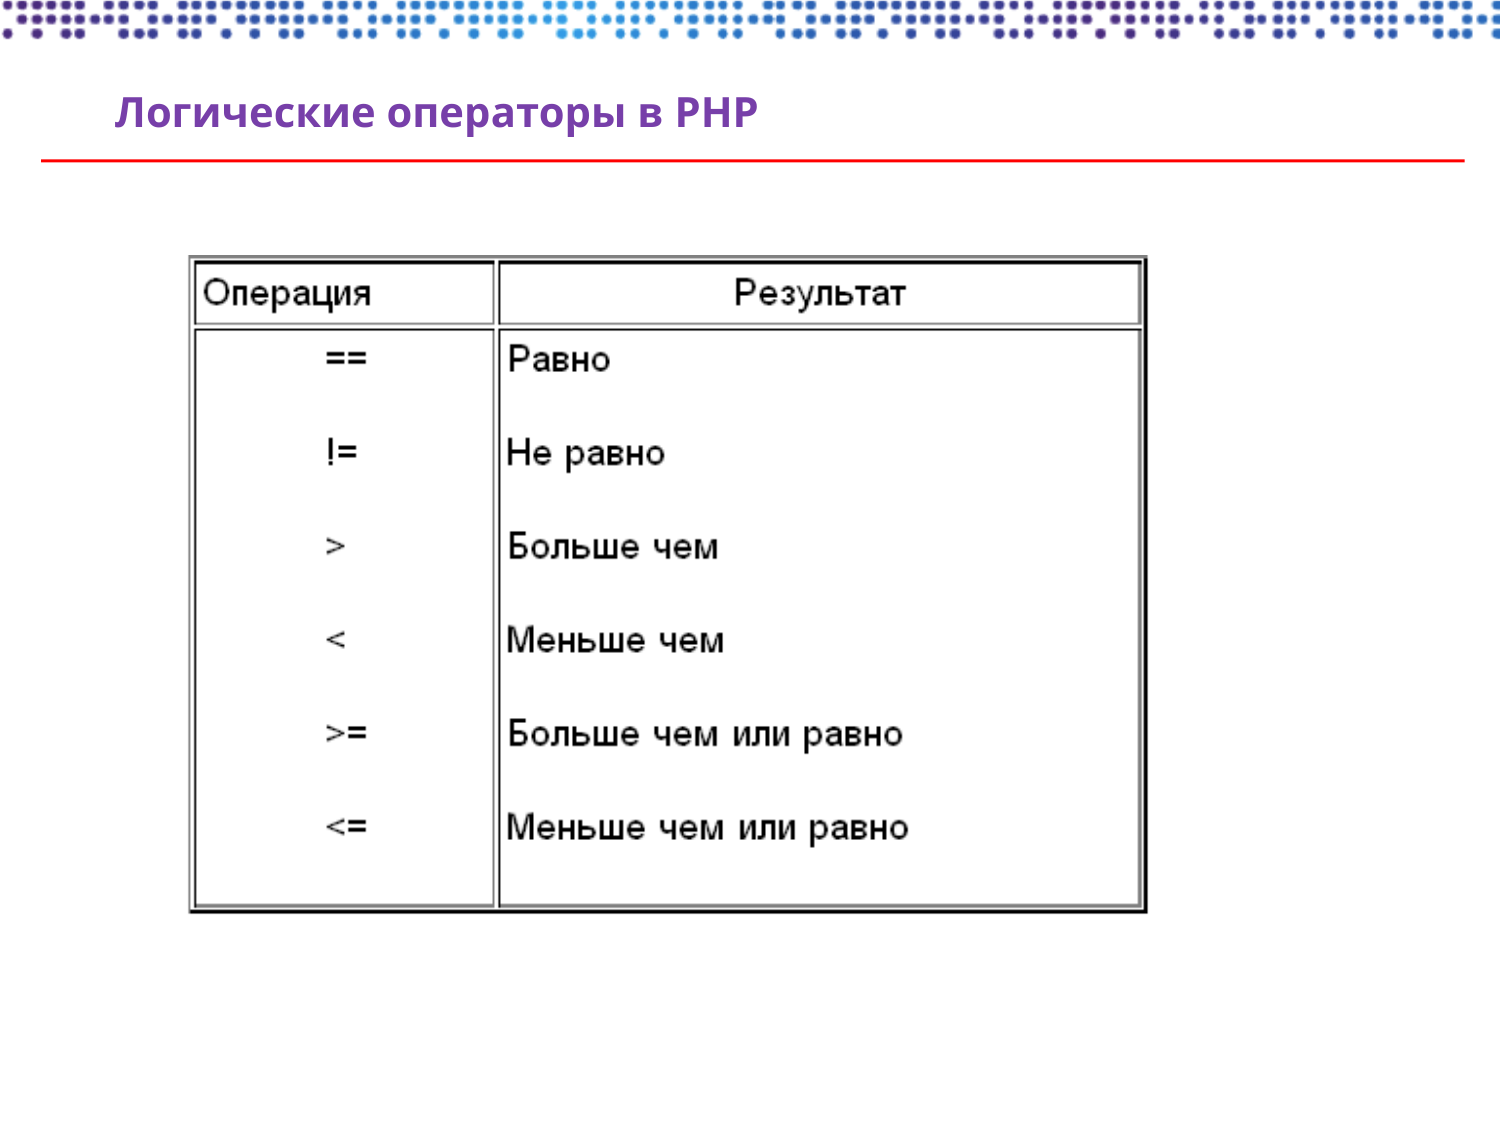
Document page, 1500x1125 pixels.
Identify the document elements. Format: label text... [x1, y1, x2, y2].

picture [0, 0, 1500, 51]
text_box Логические операторы в PHP [100, 78, 1447, 143]
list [182, 255, 1152, 919]
